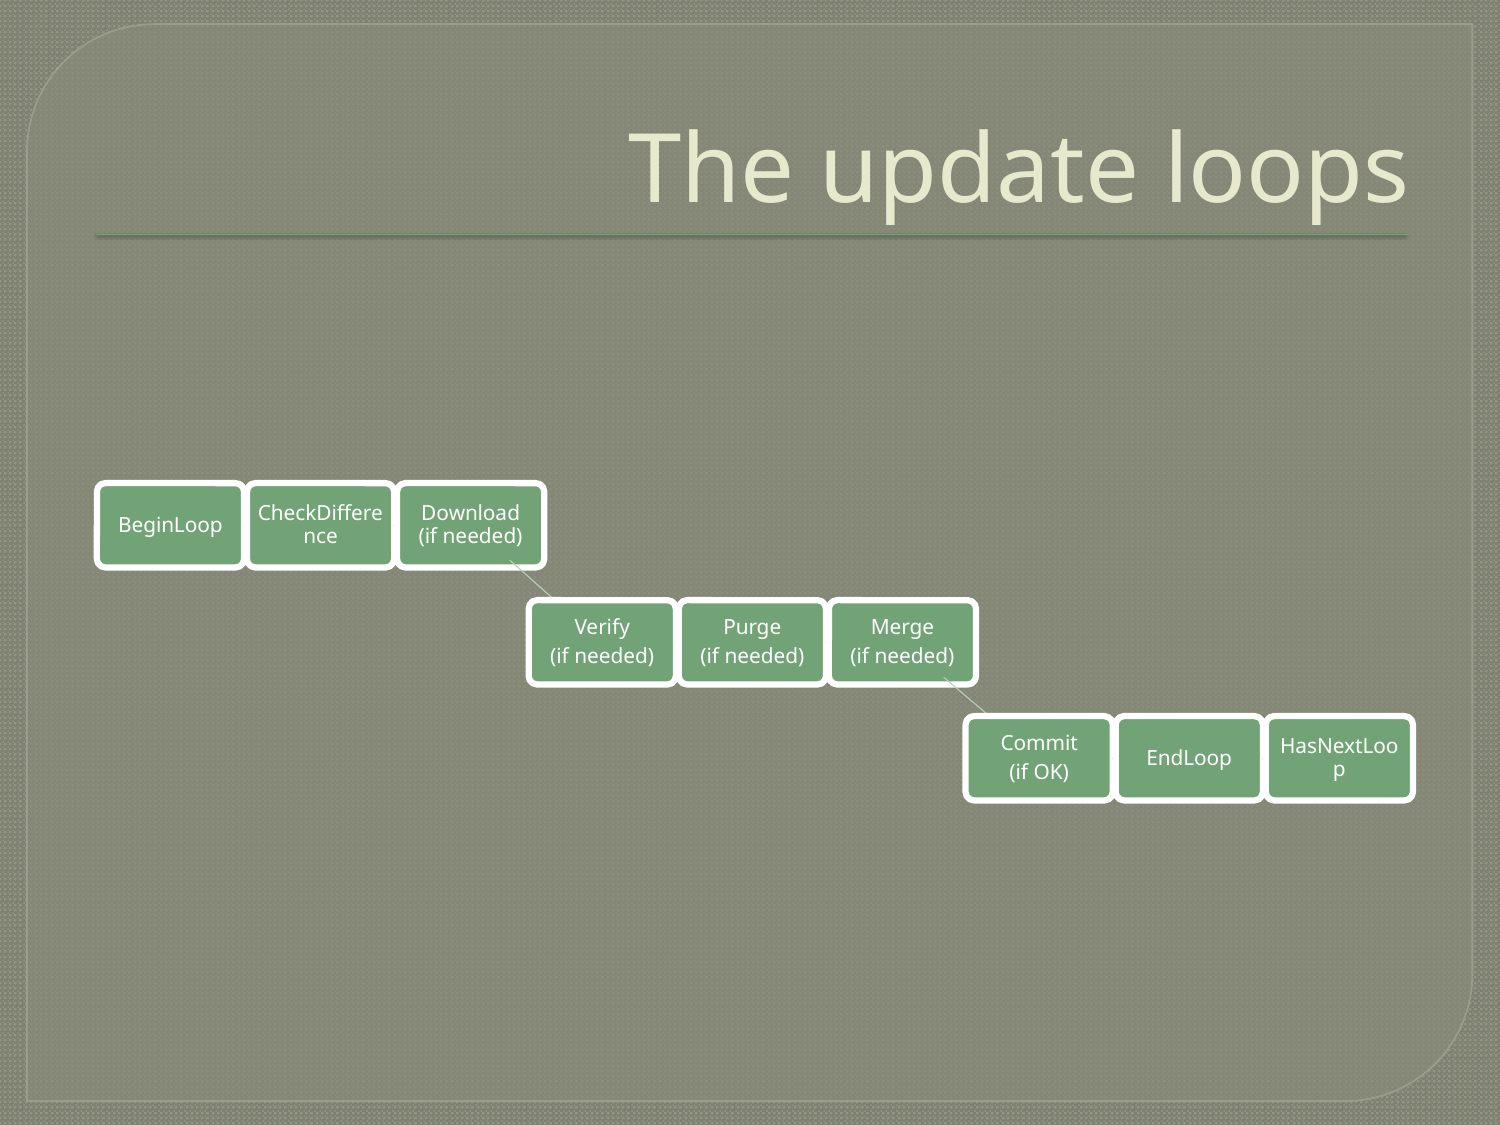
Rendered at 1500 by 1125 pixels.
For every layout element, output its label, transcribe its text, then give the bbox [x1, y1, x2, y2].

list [74, 269, 1426, 1013]
title The update loops [75, 41, 1425, 230]
